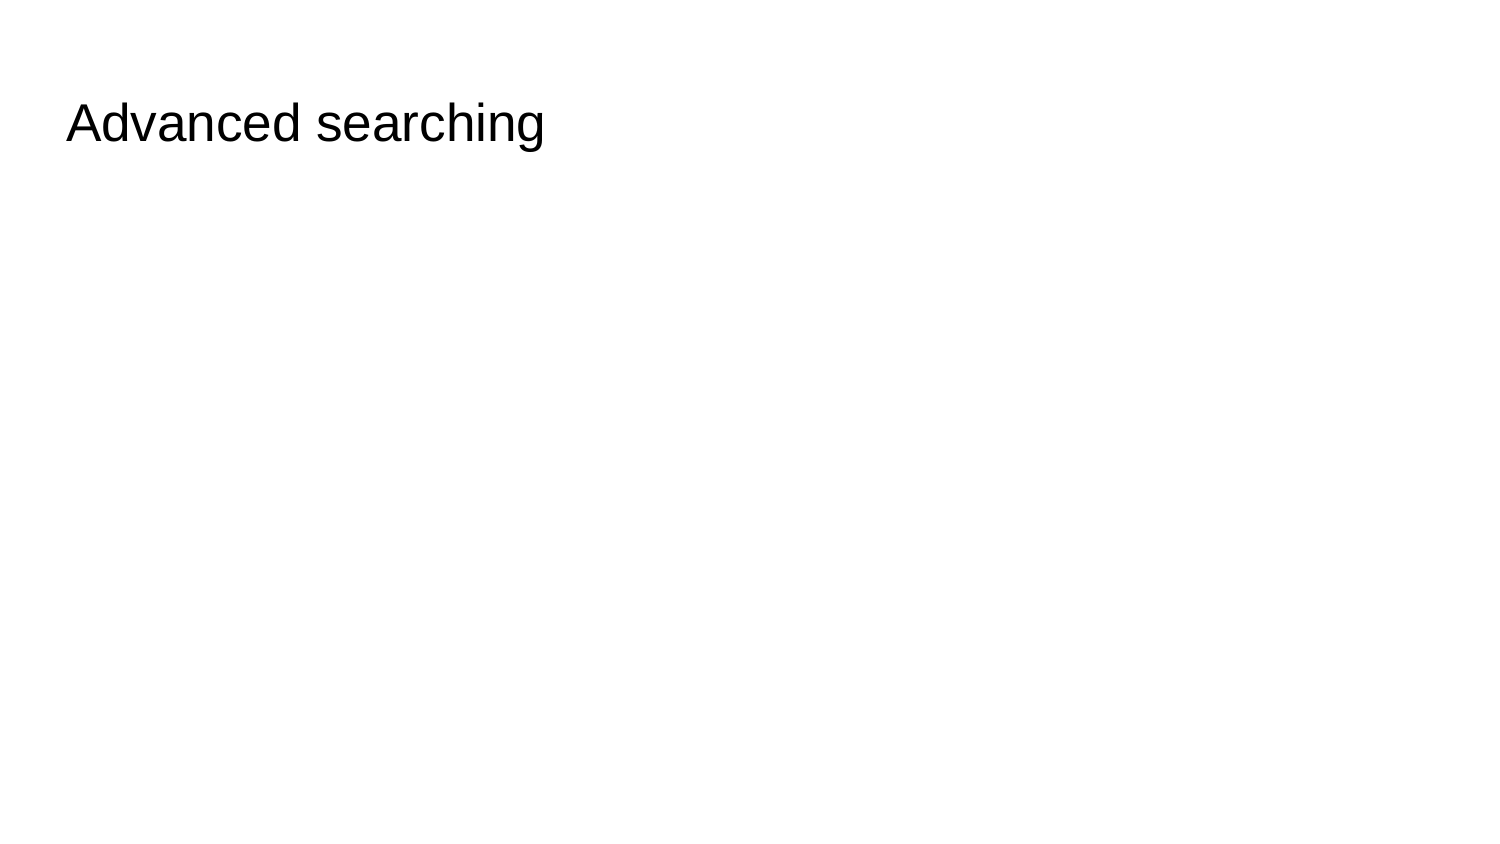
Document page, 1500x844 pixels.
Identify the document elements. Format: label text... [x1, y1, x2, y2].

title Advanced searching [51, 72, 1449, 167]
